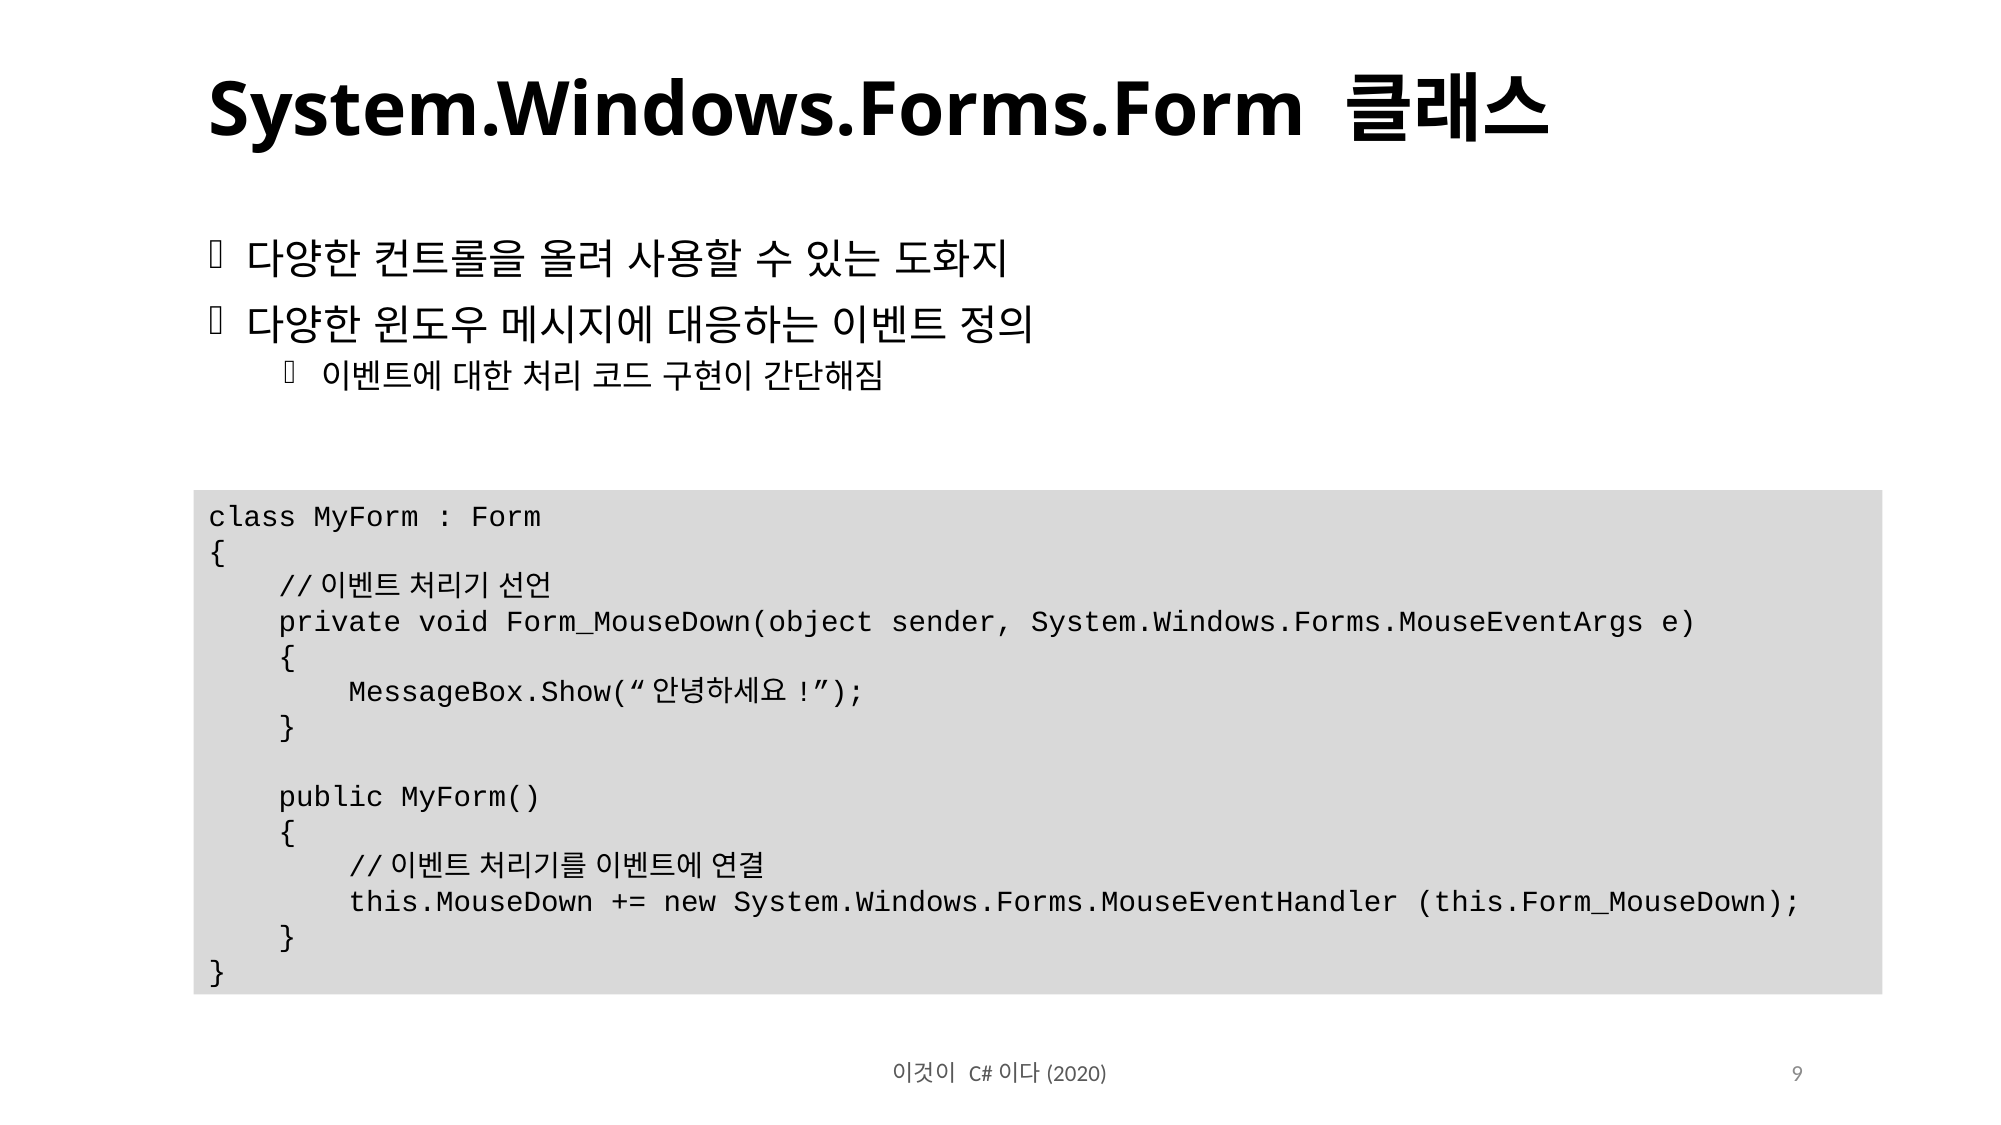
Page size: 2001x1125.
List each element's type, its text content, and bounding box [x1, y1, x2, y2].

text_box class MyForm : Form { //이벤트 처리기 선언 private void Form_MouseDown(object sender, System.Windows.Forms.MouseEventArgs e) { MessageBox.Show(“안녕하세요!”); } public MyForm() { //이벤트 처리기를 이벤트에 연결 this.MouseDown += new System.Windows.Forms.MouseEventHandler (this.Form_MouseDown); } } [193, 490, 1883, 995]
footer 이것이 C#이다(2020) [662, 1042, 1338, 1103]
text_box System.Windows.Forms.Form 클래스 다양한 컨트롤을 올려 사용할 수 있는 도화지 다양한 윈도우 메시지에 대응하는 이벤트 정의 이벤트에 대한 처리 코드 구현이 간단해짐 [193, 56, 1767, 490]
slide_number 9 [1413, 1042, 1819, 1103]
